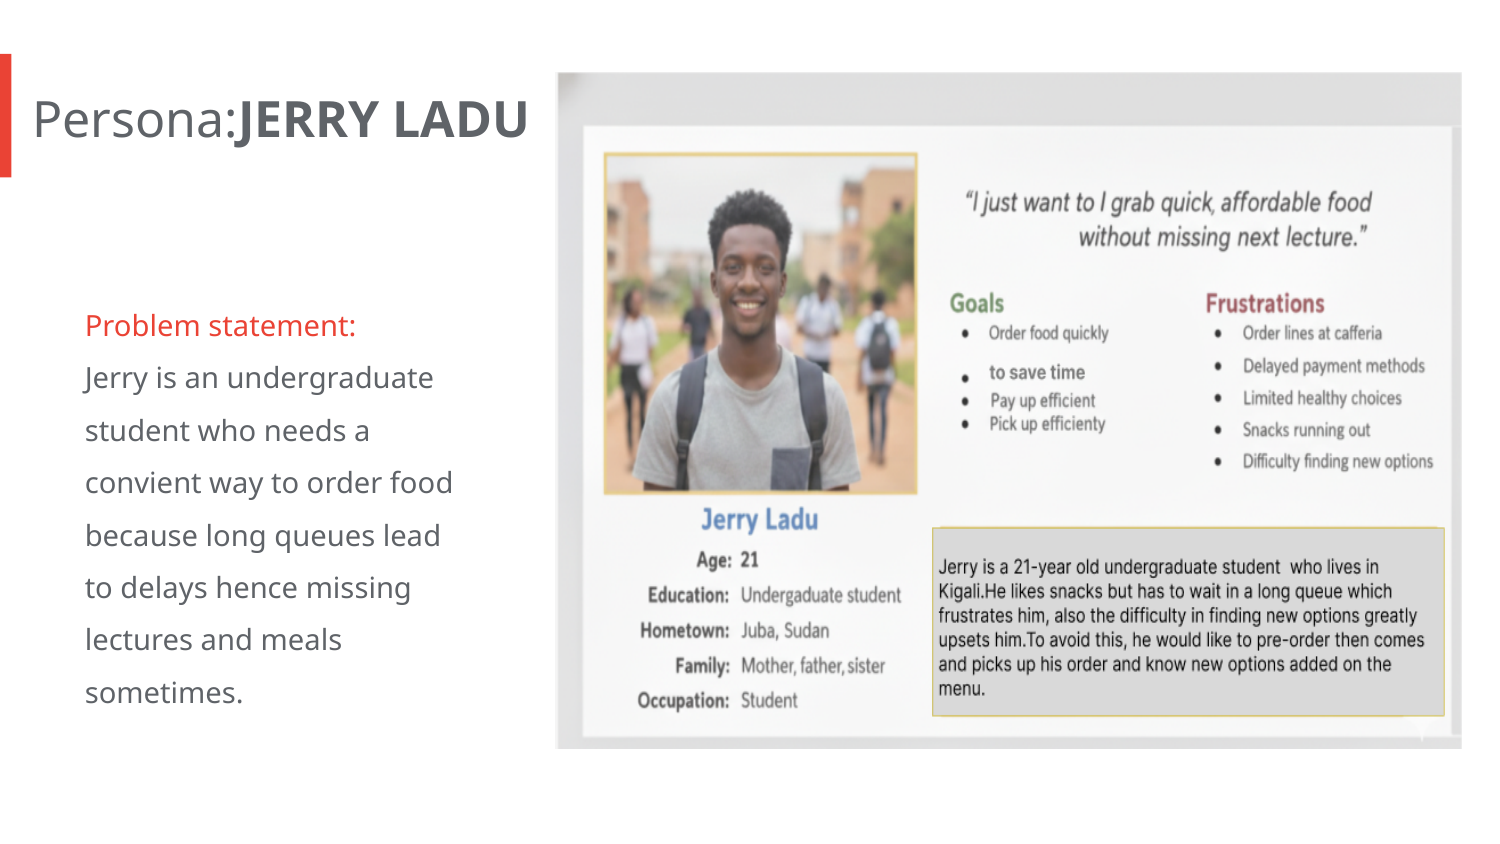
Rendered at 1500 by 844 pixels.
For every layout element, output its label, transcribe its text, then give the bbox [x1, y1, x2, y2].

text_box Persona:JERRY LADU [32, 72, 553, 163]
picture [555, 71, 1462, 749]
text_box Problem statement: Jerry is an undergraduate student who needs a convient way to order food because long queues lead to delays hence missing lectures and meals sometimes. [84, 274, 480, 777]
